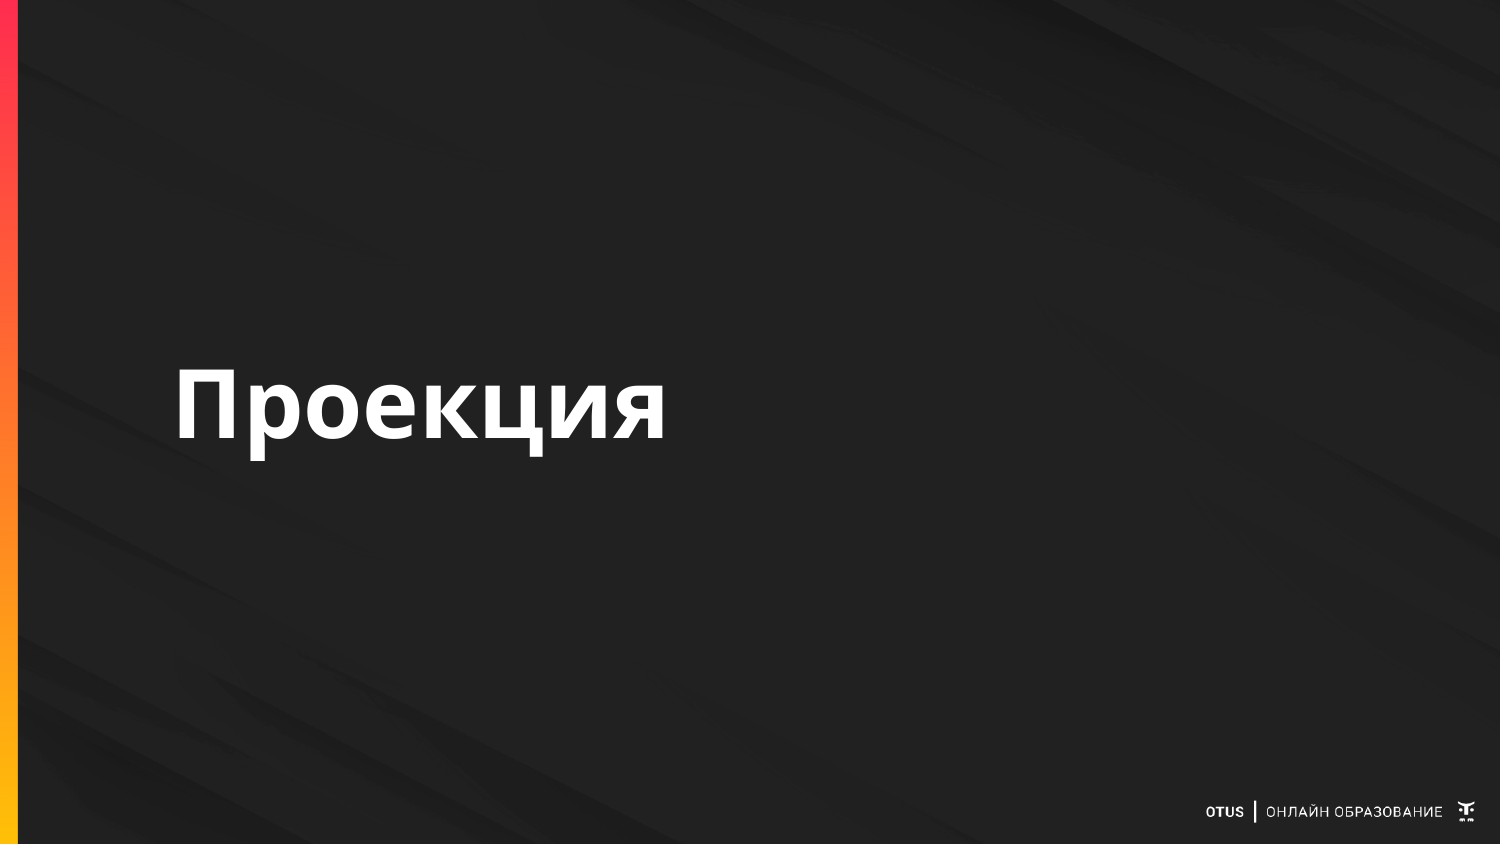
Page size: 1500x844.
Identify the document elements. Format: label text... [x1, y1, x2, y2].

picture [0, 0, 1500, 844]
title Проекция [156, 65, 1294, 737]
